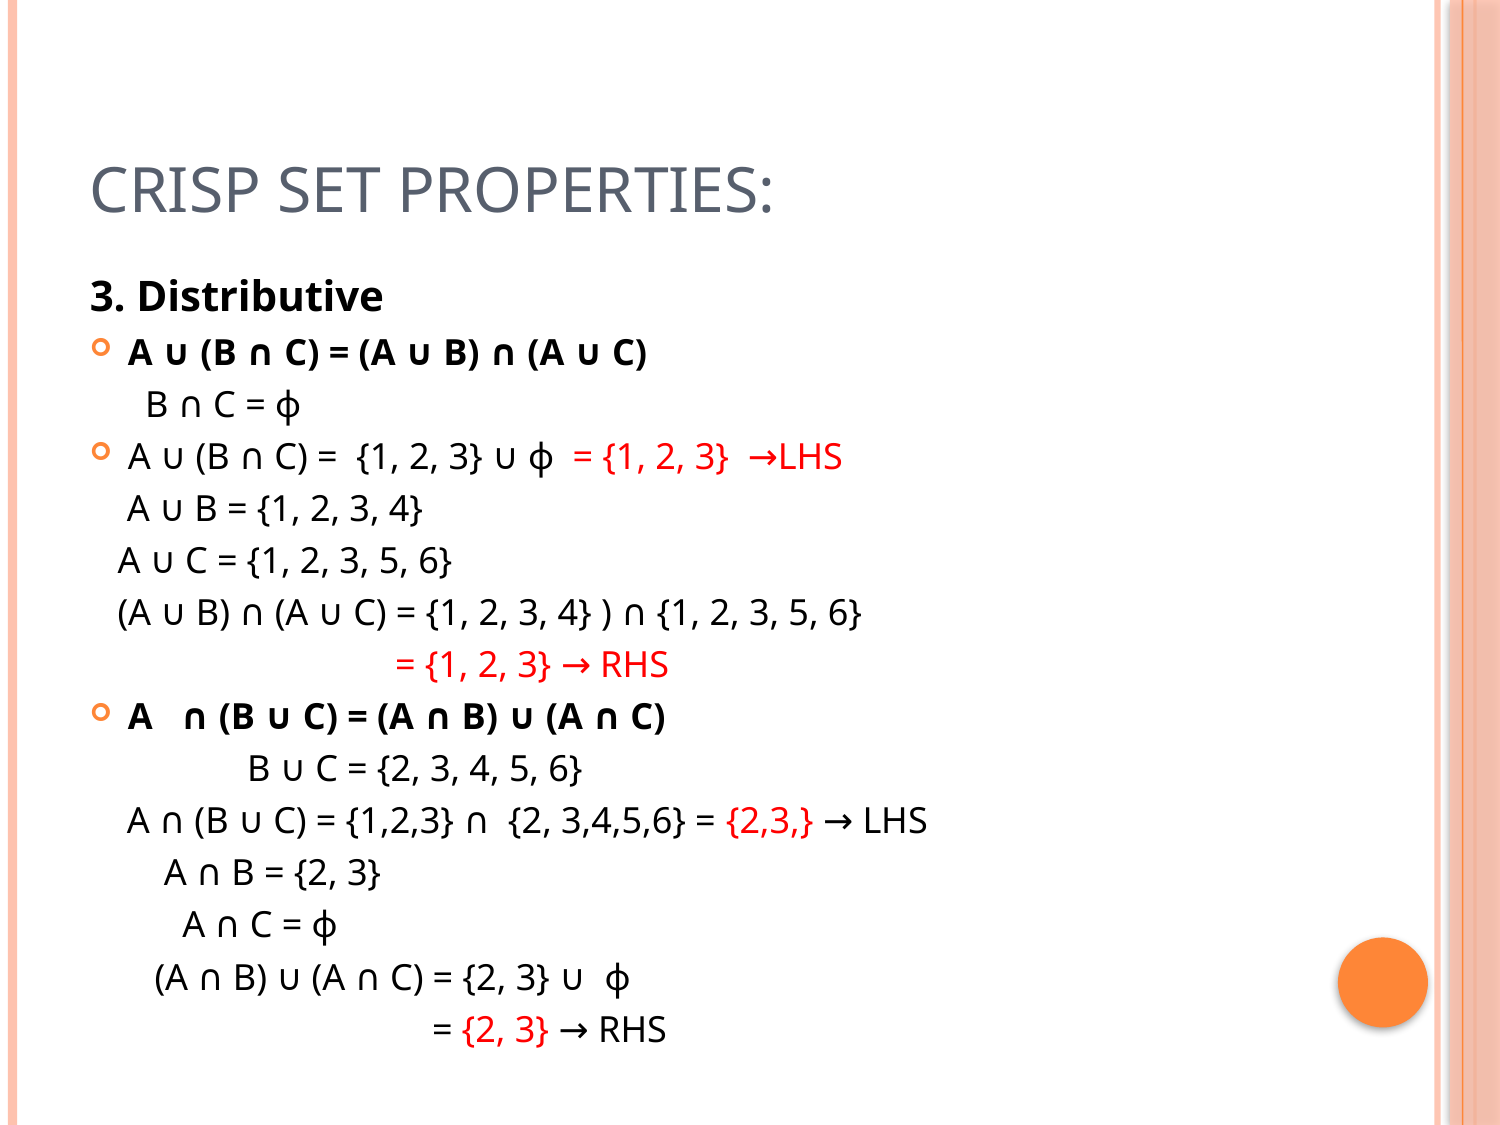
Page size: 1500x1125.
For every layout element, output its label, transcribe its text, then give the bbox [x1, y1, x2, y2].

title Crisp set properties: [75, 45, 1300, 233]
list 3. Distributive A ∪ (B ∩ C) = (A ∪ B) ∩ (A ∪ C) B ∩ C = ϕ A ∪ (B ∩ C) = {1, 2, 3} ∪ ϕ = {1, 2, 3} →LHS A ∪ B = {1, 2, 3, 4} A ∪ C = {1, 2, 3, 5, 6} (A ∪ B) ∩ (A ∪ C) = {1, 2, 3, 4} ) ∩ {1, 2, 3, 5, 6} = {1, 2, 3} → RHS A ∩ (B ∪ C) = (A ∩ B) ∪ (A ∩ C) B ∪ C = {2, 3, 4, 5, 6} A ∩ (B ∪ C) = {1,2,3} ∩ {2, 3,4,5,6} = {2,3,} → LHS A ∩ B = {2, 3} A ∩ C = ϕ (A ∩ B) ∪ (A ∩ C) = {2, 3} ∪ ϕ = {2, 3} → RHS [75, 262, 1300, 1062]
